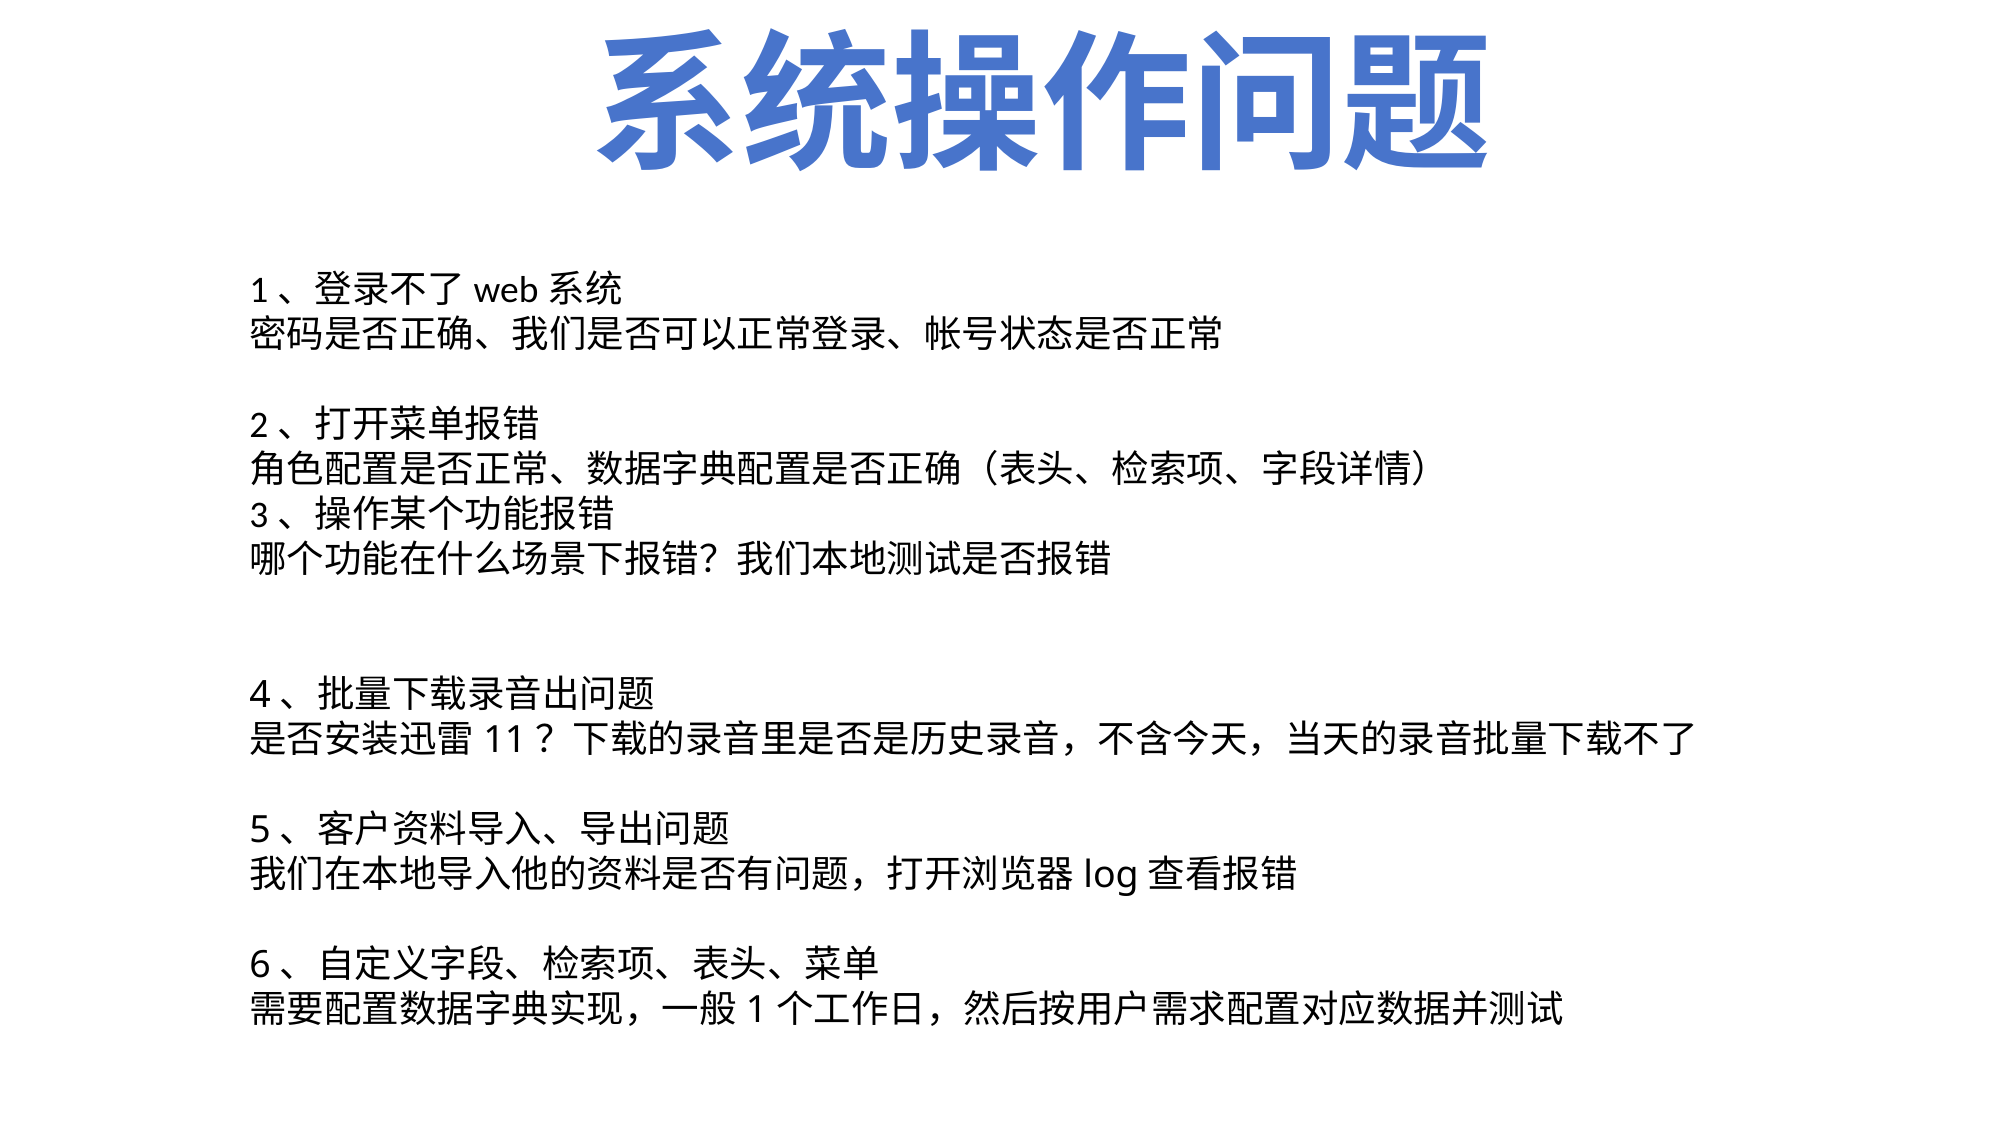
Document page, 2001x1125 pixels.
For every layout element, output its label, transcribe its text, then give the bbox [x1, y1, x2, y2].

text_box 系统操作问题 [576, 0, 1507, 195]
text_box 1、登录不了web系统 密码是否正确、我们是否可以正常登录、帐号状态是否正常 2、打开菜单报错 角色配置是否正常、数据字典配置是否正确（表头、检索项、字段详情） 3、操作某个功能报错 哪个功能在什么场景下报错？我们本地测试是否报错 4、批量下载录音出问题 是否安装迅雷11？下载的录音里是否是历史录音，不含今天，当天的录音批量下载不了 5、客户资料导入、导出问题 我们在本地导入他的资料是否有问题，打开浏览器log查看报错 6、自定义字段、检索项、表头、菜单 需要配置数据字典实现，一般1个工作日，然后按用户需求配置对应数据并测试 [234, 258, 1897, 1038]
